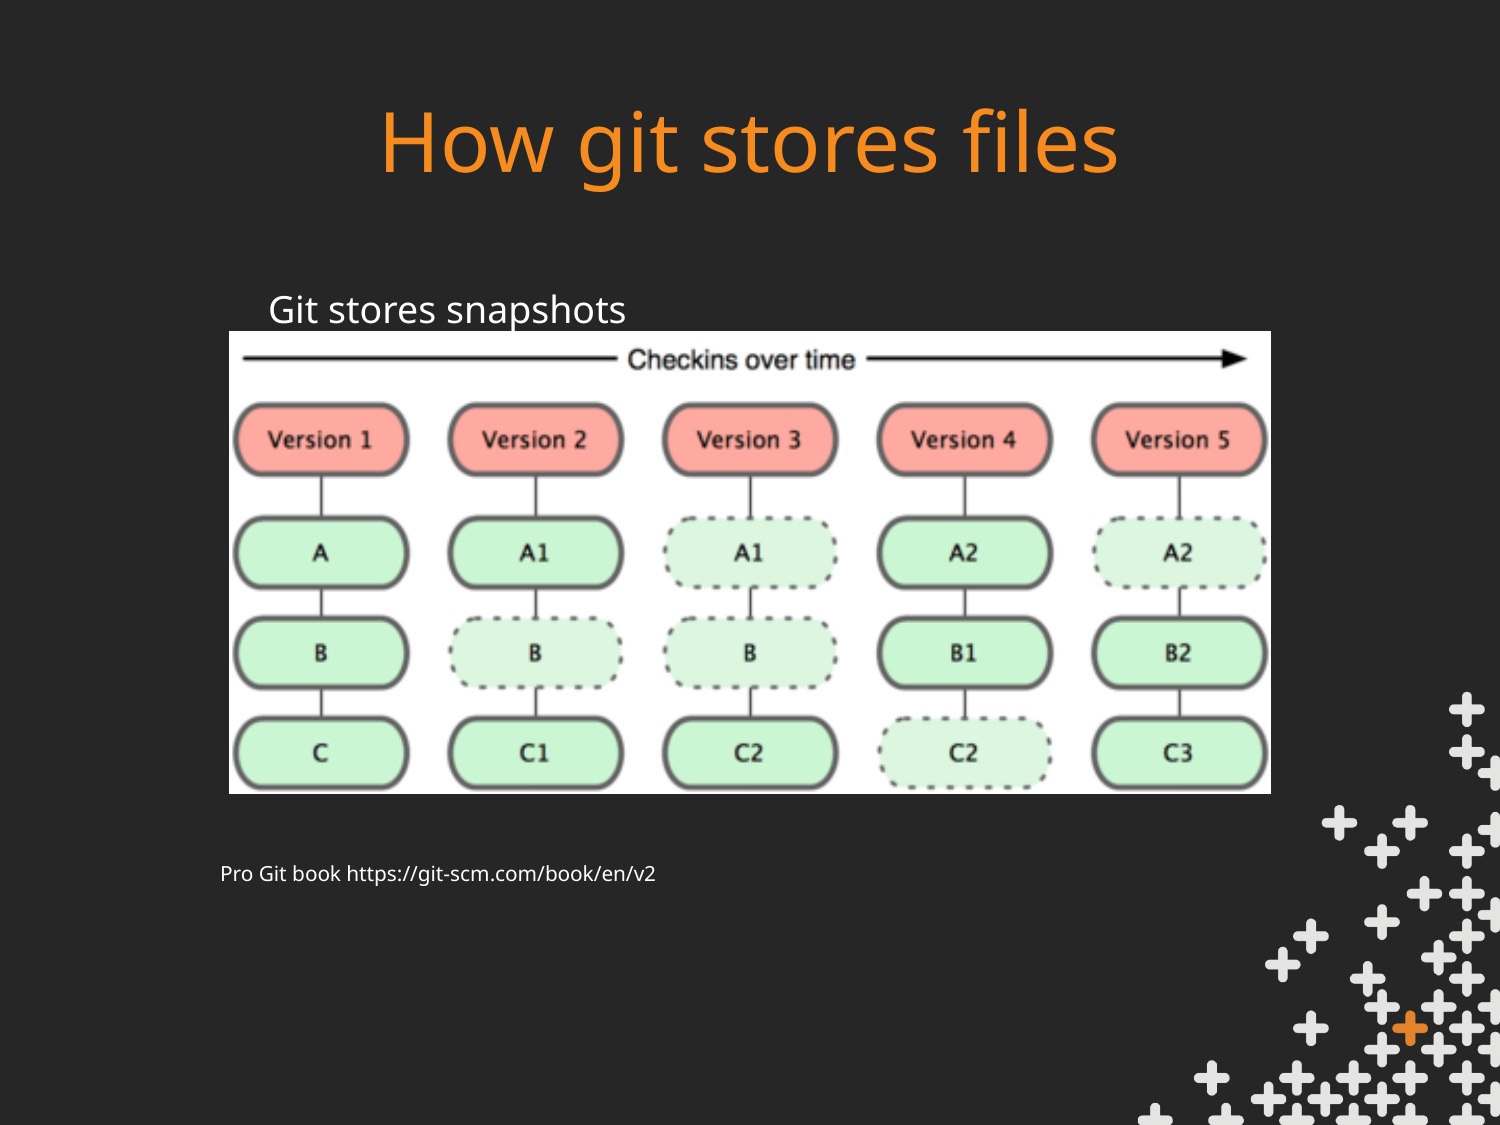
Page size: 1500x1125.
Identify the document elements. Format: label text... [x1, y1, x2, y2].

picture [228, 330, 1500, 1125]
title How git stores files [75, 45, 1425, 233]
text_box Pro Git book https://git-scm.com/book/en/v2 [205, 852, 671, 893]
text_box Git stores snapshots [253, 278, 642, 329]
